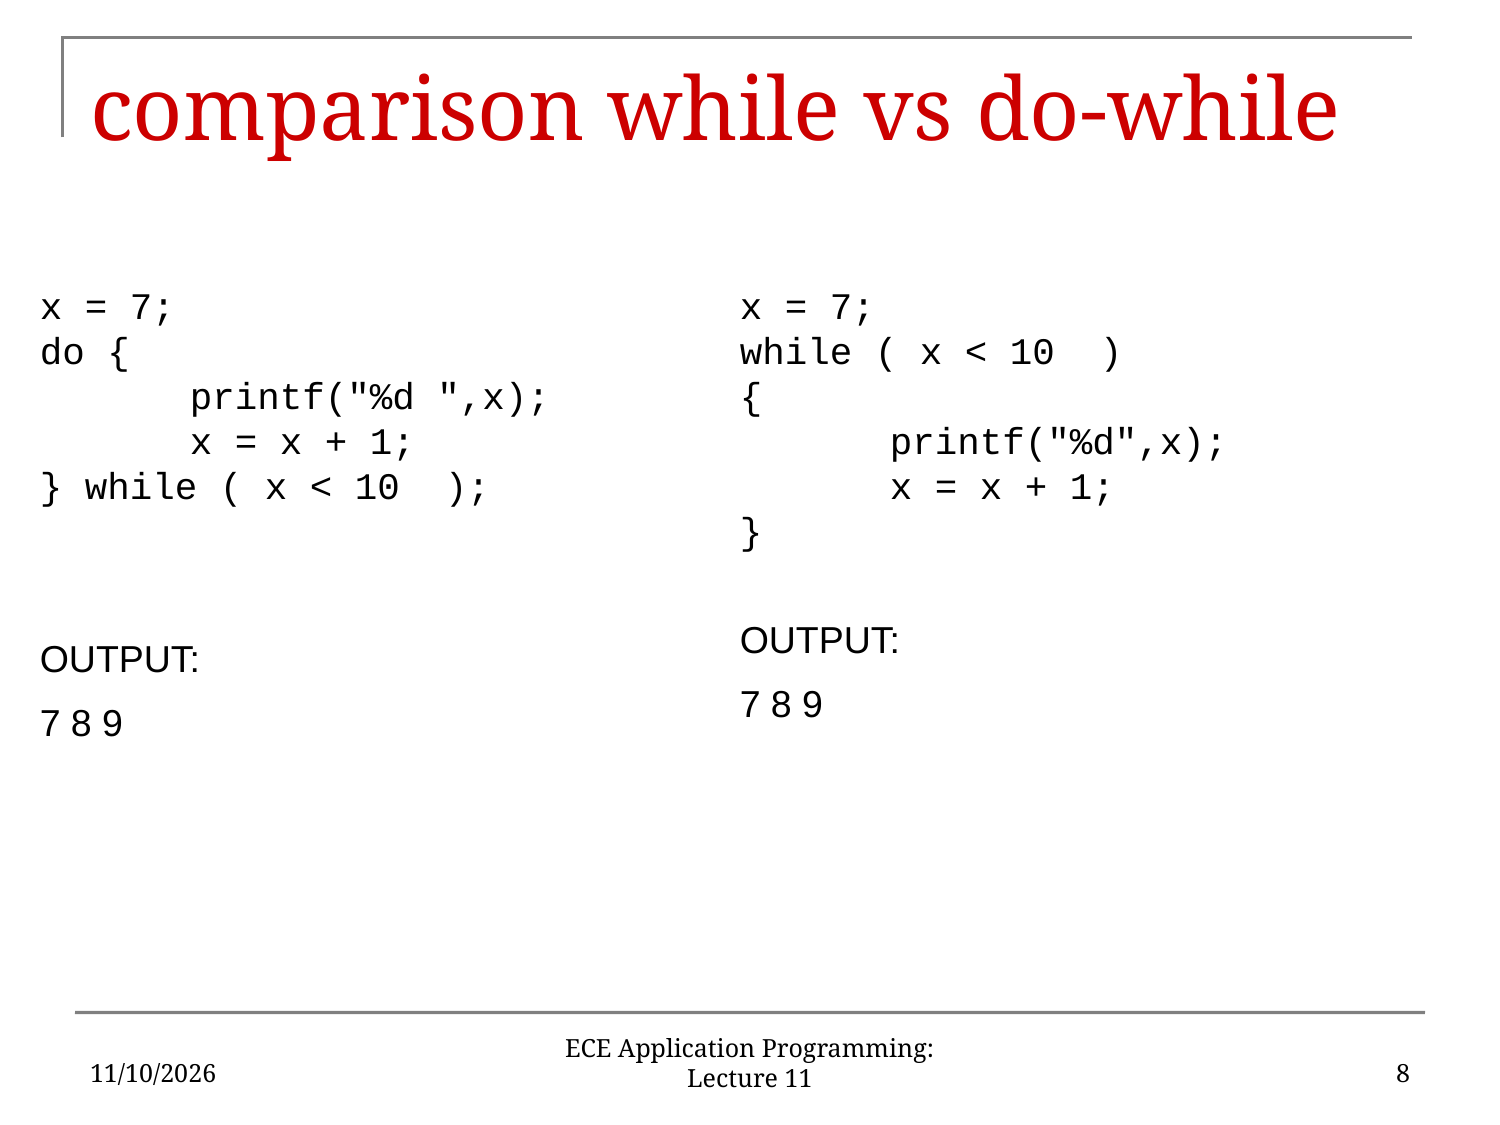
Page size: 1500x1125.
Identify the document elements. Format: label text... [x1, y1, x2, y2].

text_box x = 7; while ( x < 10 ) { printf("%d",x); x = x + 1; } OUTPUT: 7 8 9 [725, 274, 1363, 797]
text_box x = 7; do { printf("%d ",x); x = x + 1; } while ( x < 10 ); OUTPUT: 7 8 9 [24, 274, 663, 752]
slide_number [74, 1023, 426, 1100]
slide_number 8 [1074, 1023, 1426, 1100]
title comparison while vs do-while [75, 45, 1425, 163]
footer ECE Application Programming: Lecture 11 [512, 1024, 988, 1101]
